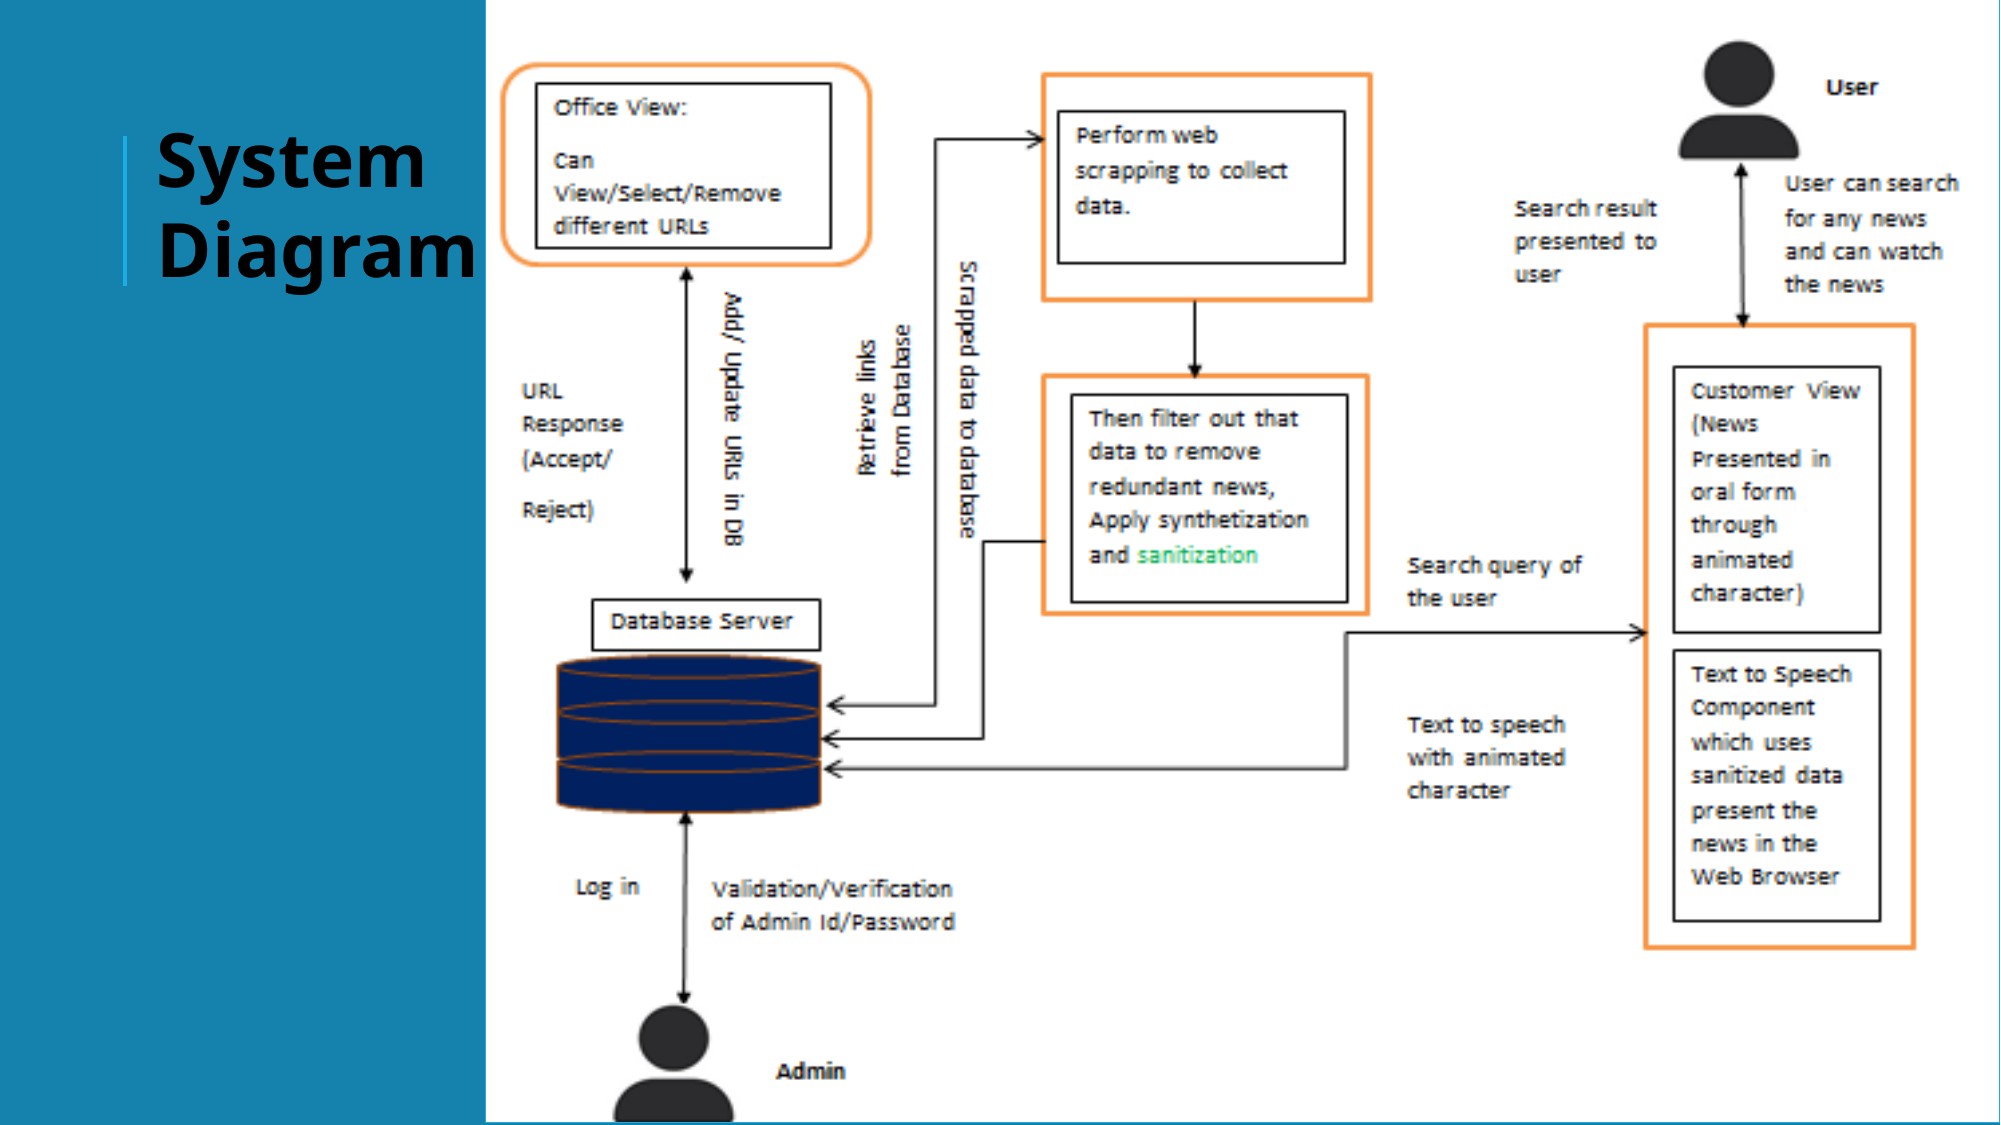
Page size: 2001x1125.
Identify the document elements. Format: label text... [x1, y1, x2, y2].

picture [484, 0, 2000, 1124]
text_box System Diagram [142, 104, 477, 300]
